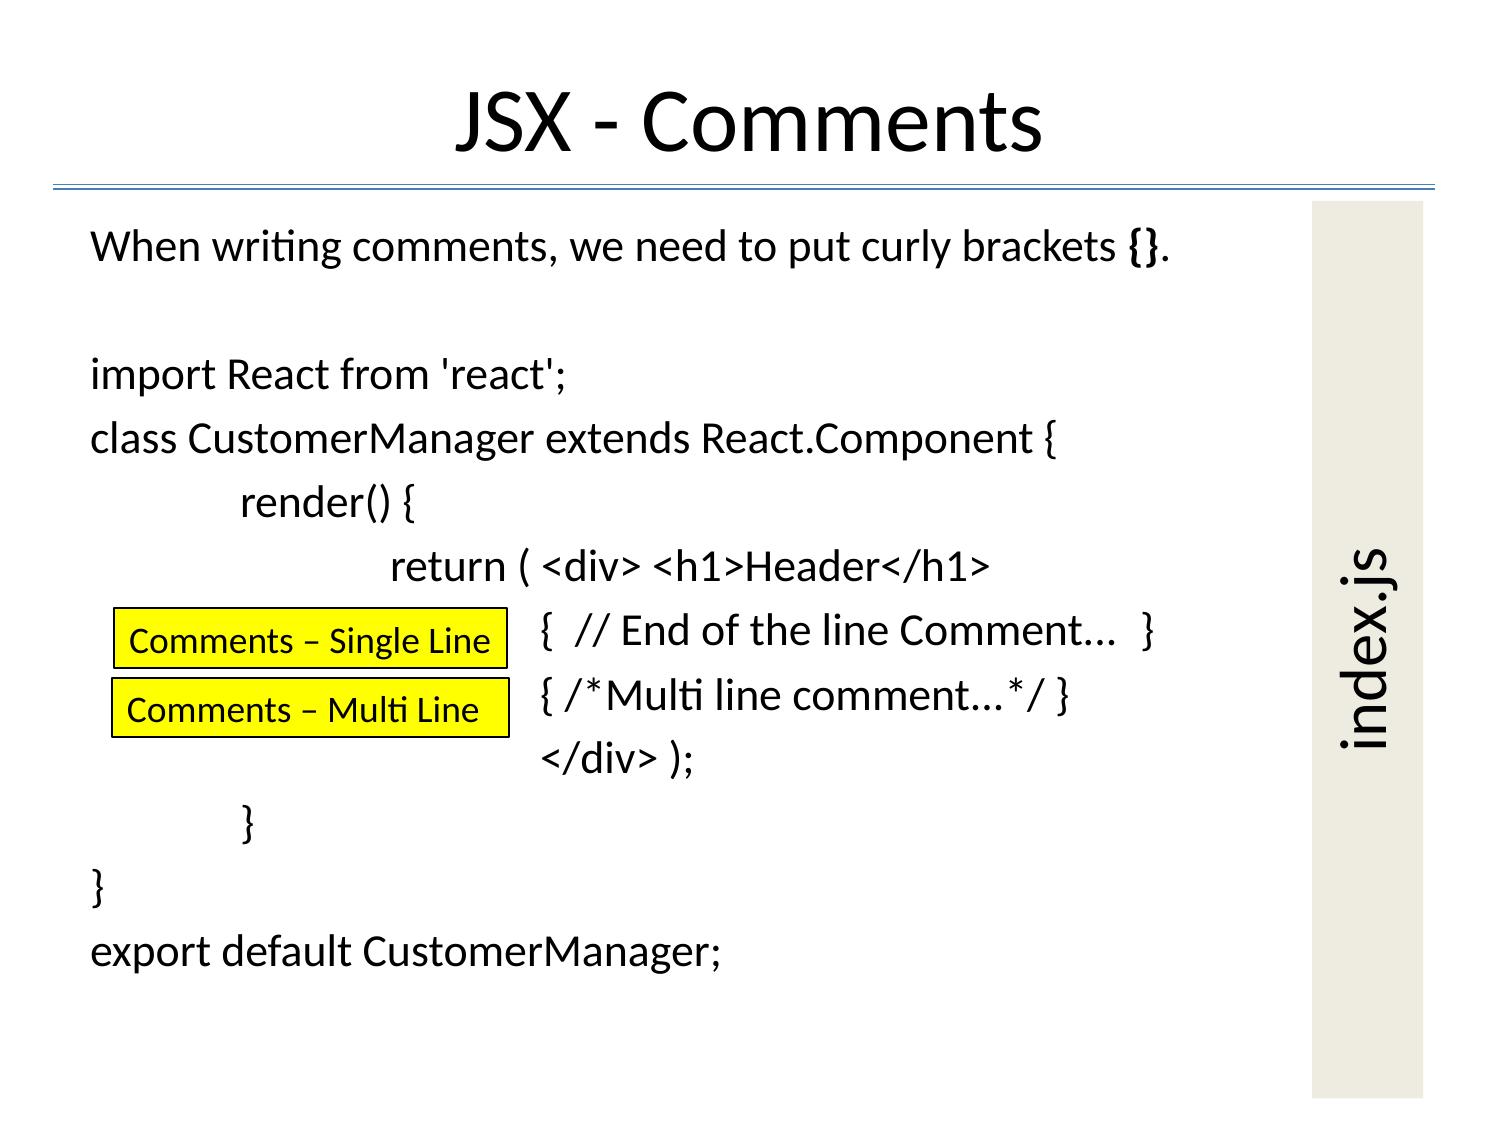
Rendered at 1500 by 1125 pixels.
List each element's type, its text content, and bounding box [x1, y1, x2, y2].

list When writing comments, we need to put curly brackets {}. import React from 'react'; class CustomerManager extends React.Component { render() { return ( <div> <h1>Header</h1> { // End of the line Comment... } { /*Multi line comment...*/ } </div> ); } } export default CustomerManager; [75, 208, 1312, 1083]
text_box Comments – Multi Line [112, 677, 510, 738]
title JSX - Comments [75, 45, 1425, 185]
text_box index.js [1312, 200, 1424, 1099]
text_box Comments – Single Line [114, 608, 507, 668]
